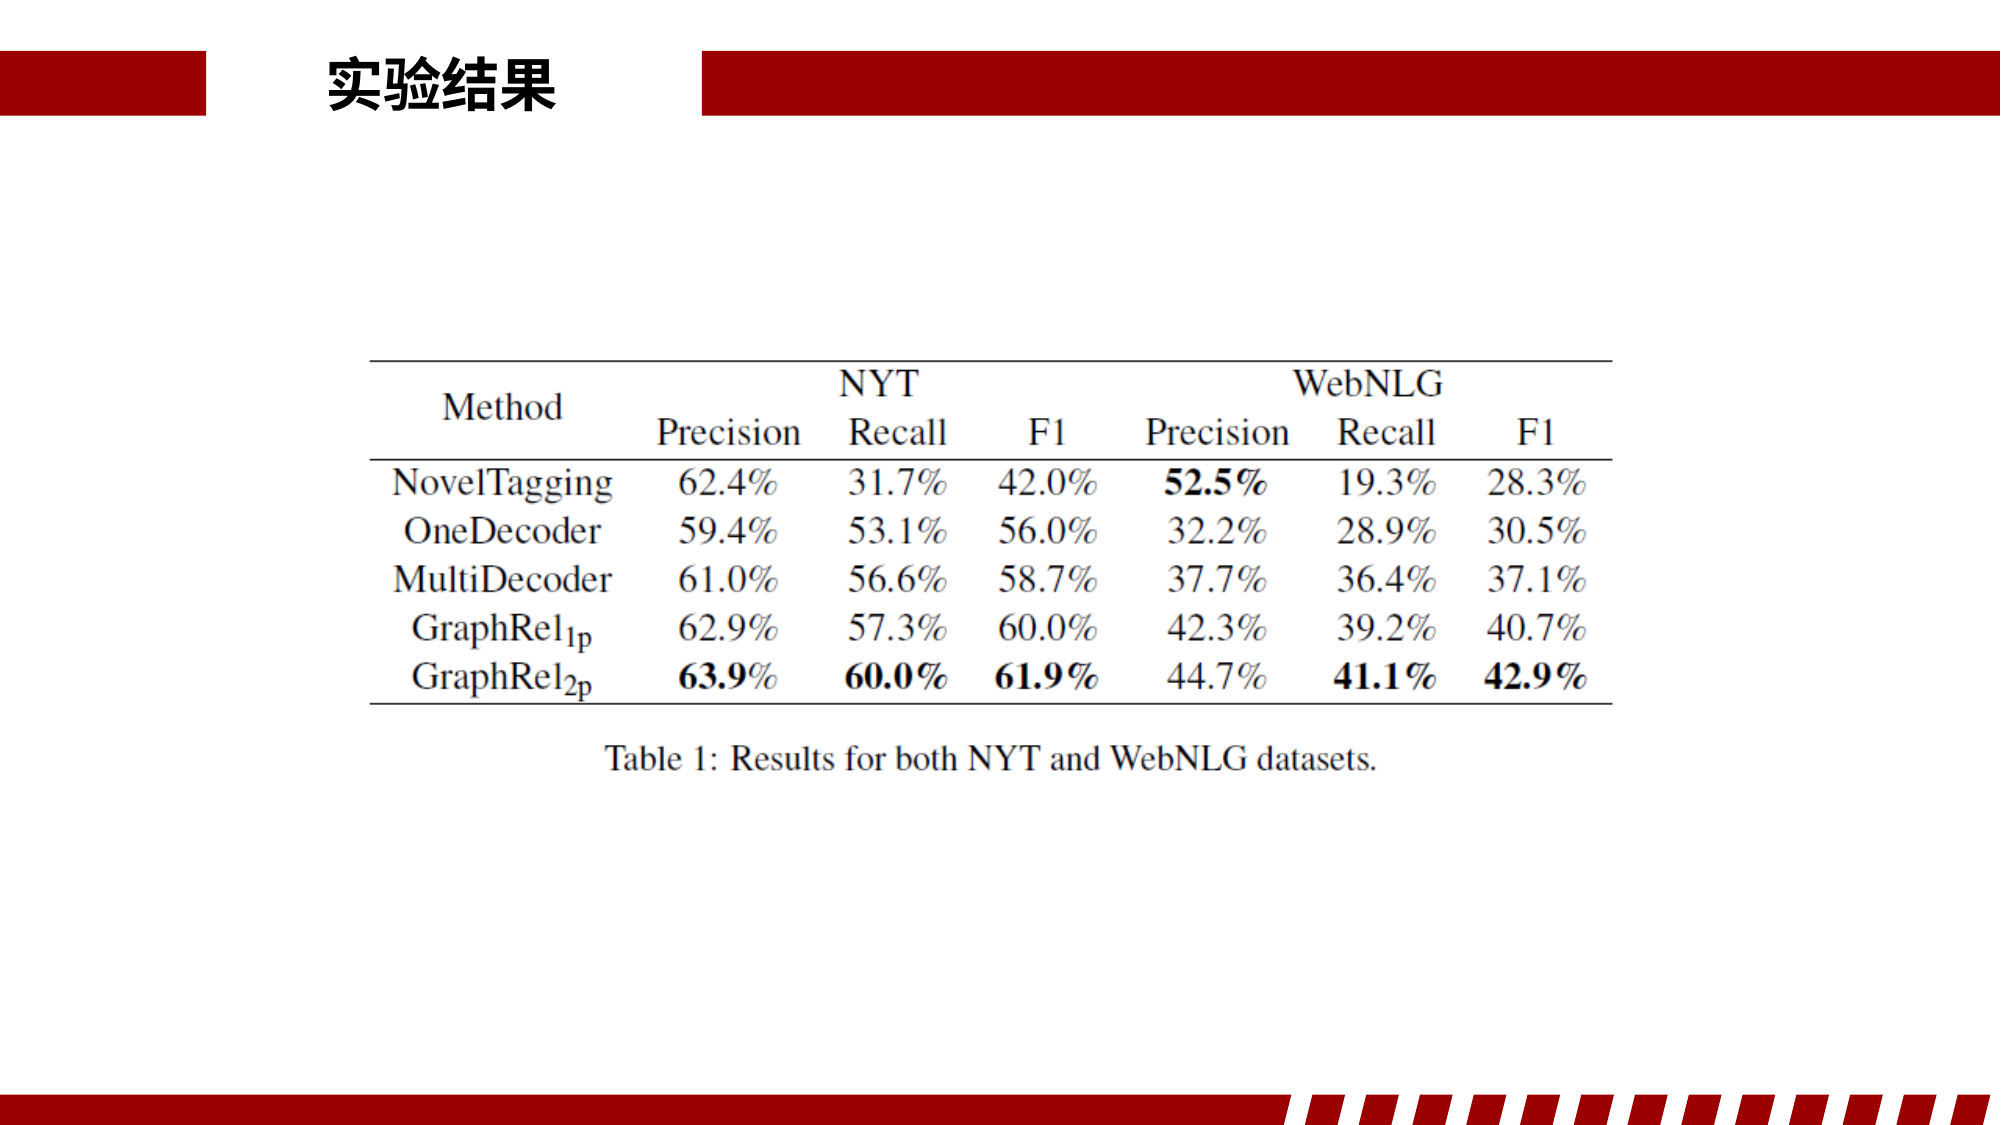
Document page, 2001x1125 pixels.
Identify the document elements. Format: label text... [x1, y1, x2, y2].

text_box [1572, 1093, 1616, 1125]
text_box [0, 50, 207, 117]
text_box [1680, 1093, 1723, 1125]
text_box [1787, 1093, 1831, 1125]
text_box [1518, 1093, 1562, 1125]
text_box [1411, 1093, 1454, 1125]
text_box [1357, 1093, 1401, 1125]
text_box [0, 1093, 1293, 1125]
text_box [1626, 1093, 1670, 1125]
text_box [1303, 1093, 1347, 1125]
text_box [1733, 1093, 1777, 1125]
text_box 实验结果 [239, 40, 644, 126]
text_box [1465, 1093, 1508, 1125]
text_box [701, 50, 2000, 117]
text_box [1895, 1093, 1938, 1125]
text_box [1949, 1093, 1992, 1125]
picture [356, 345, 1644, 780]
text_box [1841, 1093, 1885, 1125]
